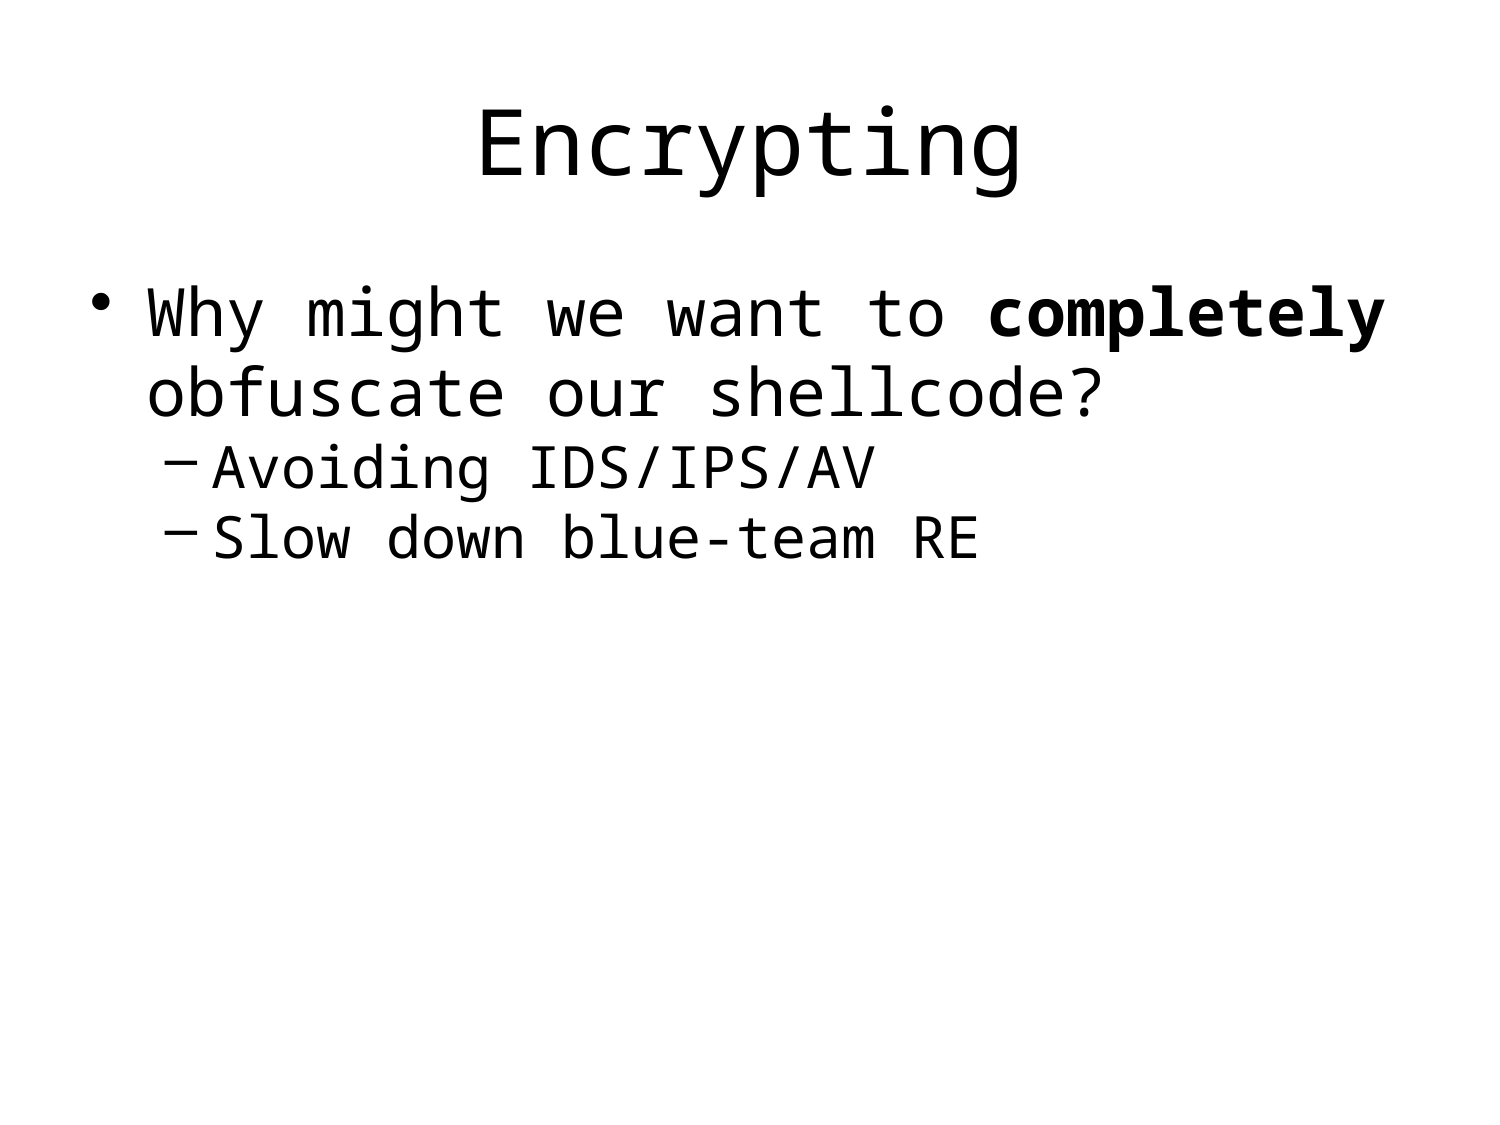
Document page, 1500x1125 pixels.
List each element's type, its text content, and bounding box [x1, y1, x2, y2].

list Why might we want to completely obfuscate our shellcode? Avoiding IDS/IPS/AV Slow down blue-team RE [75, 262, 1425, 1005]
title Encrypting [75, 45, 1425, 233]
